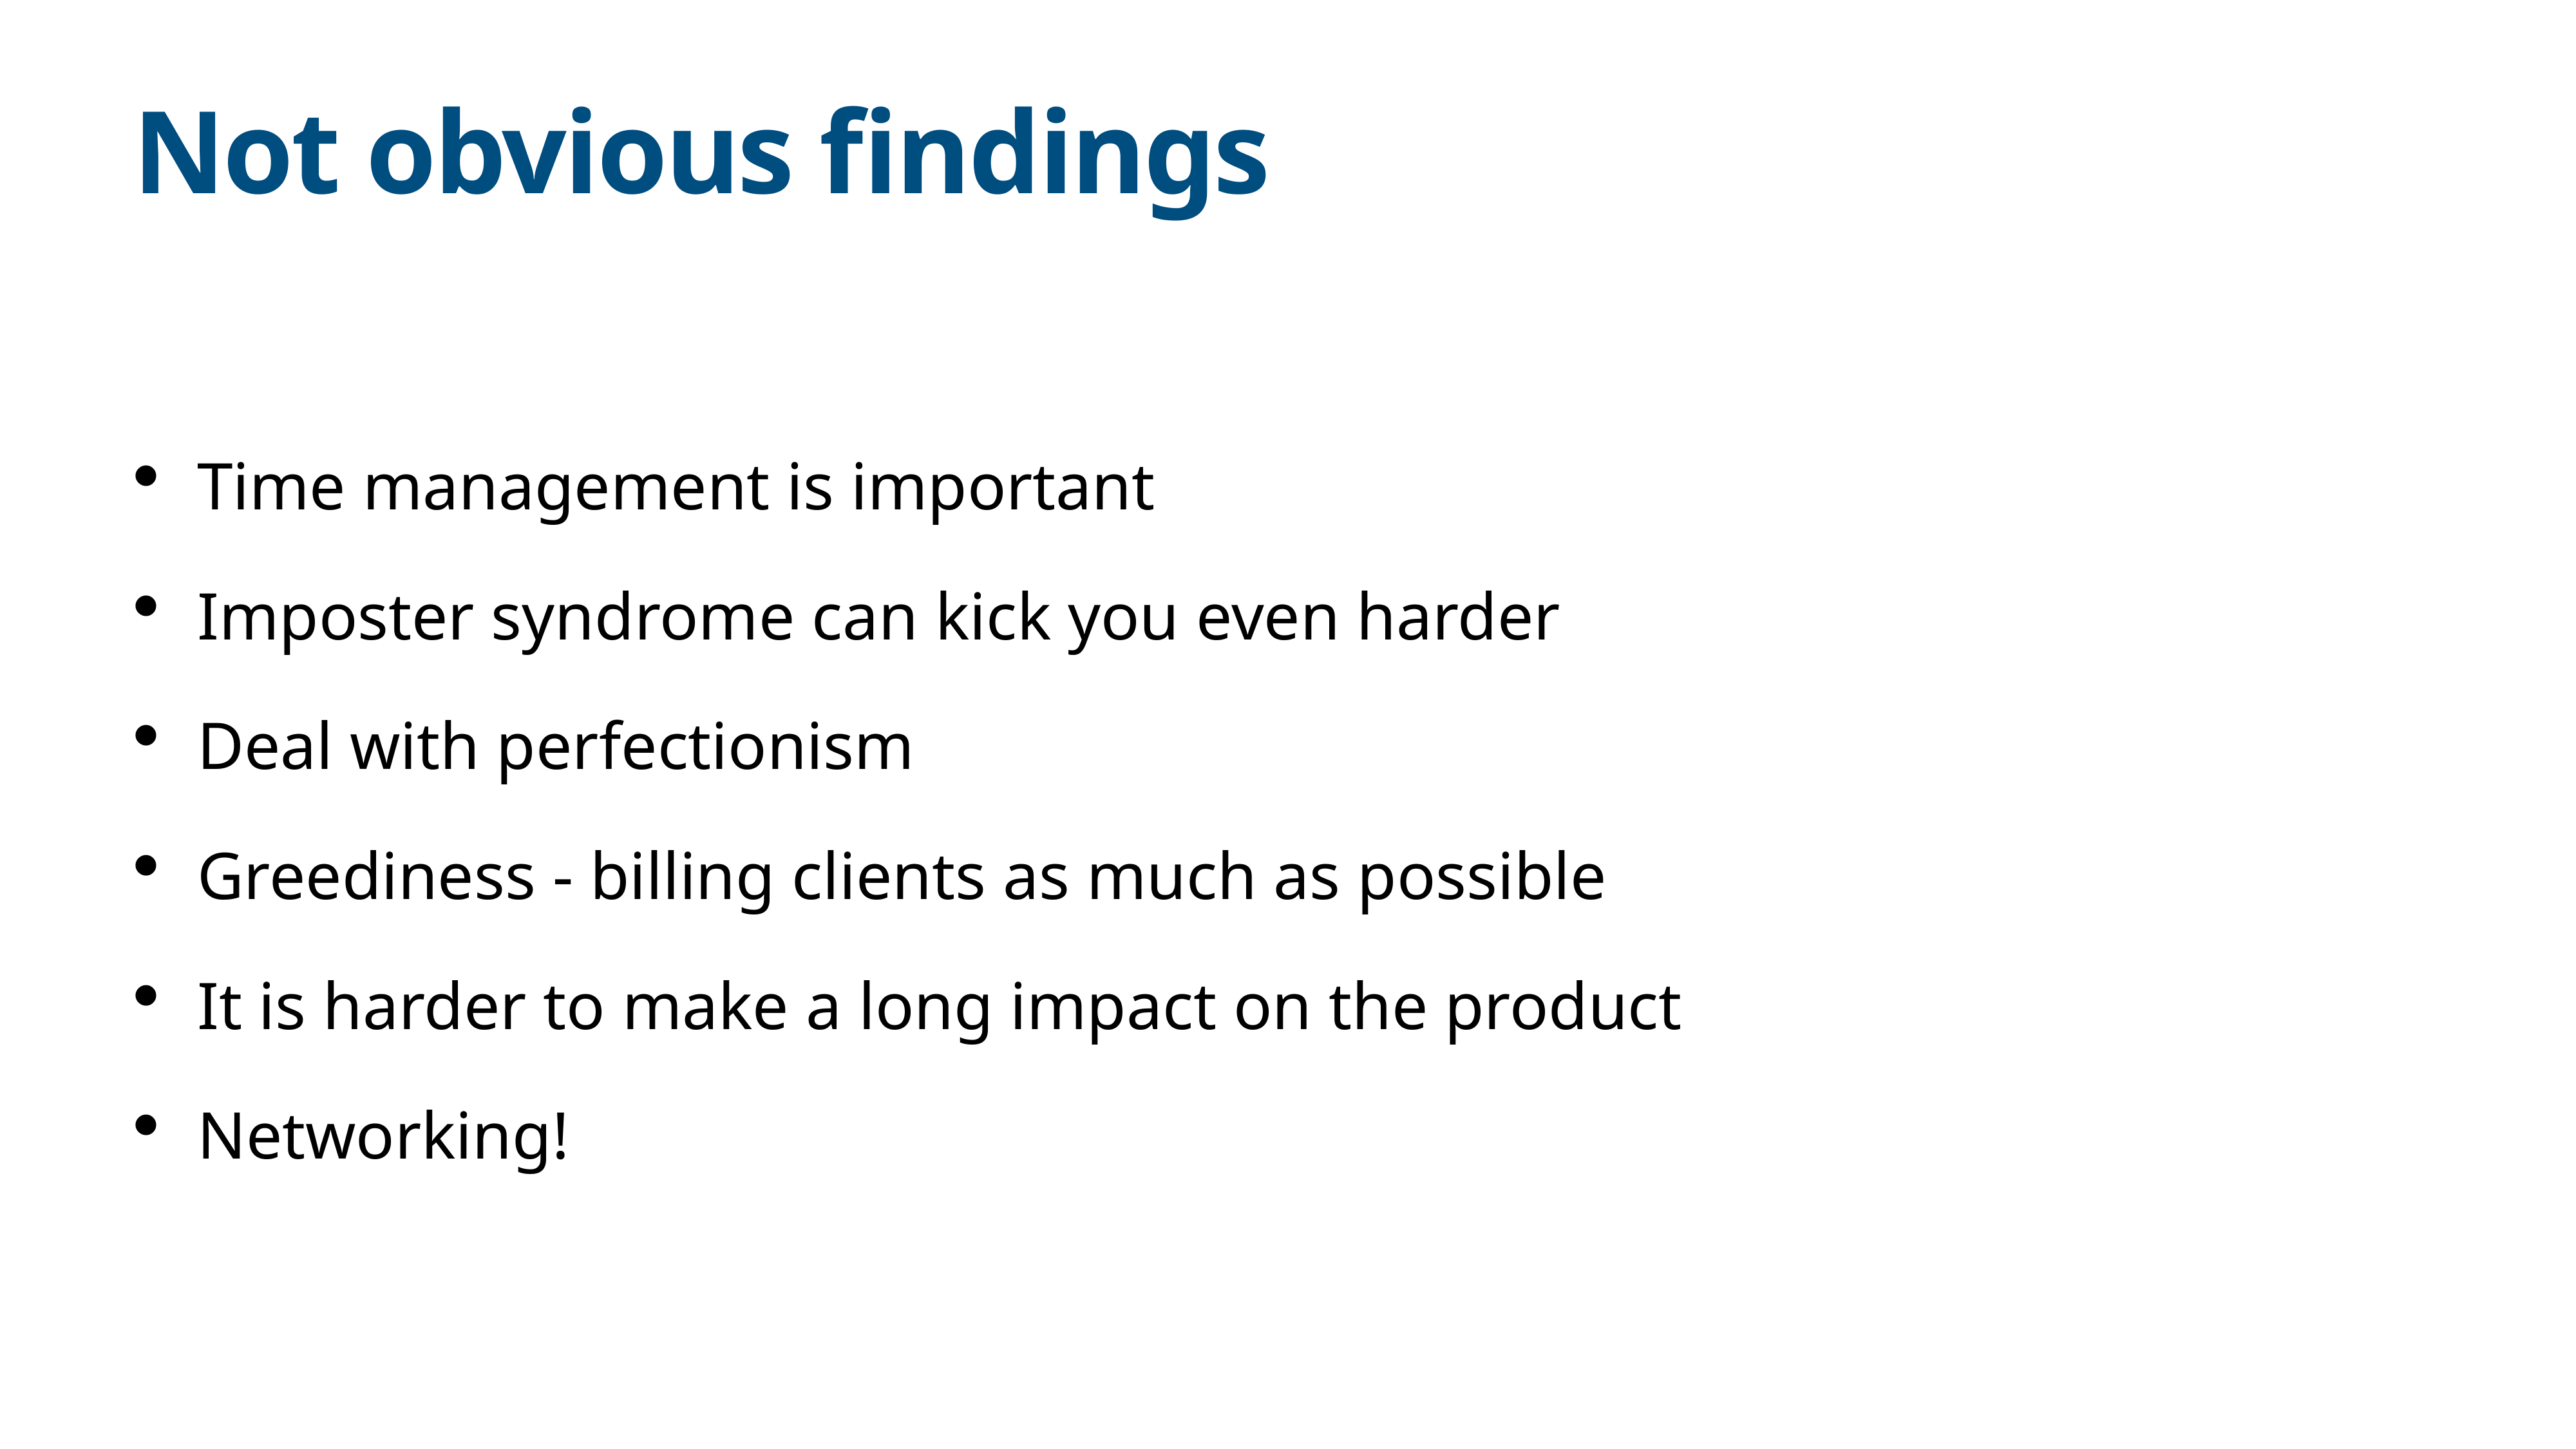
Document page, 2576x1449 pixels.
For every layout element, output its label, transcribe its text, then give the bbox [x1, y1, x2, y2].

list Time management is important Imposter syndrome can kick you even harder Deal with perfectionism Greediness - billing clients as much as possible It is harder to make a long impact on the product Networking! [127, 448, 2449, 1321]
title Not obvious findings [127, 100, 2449, 252]
